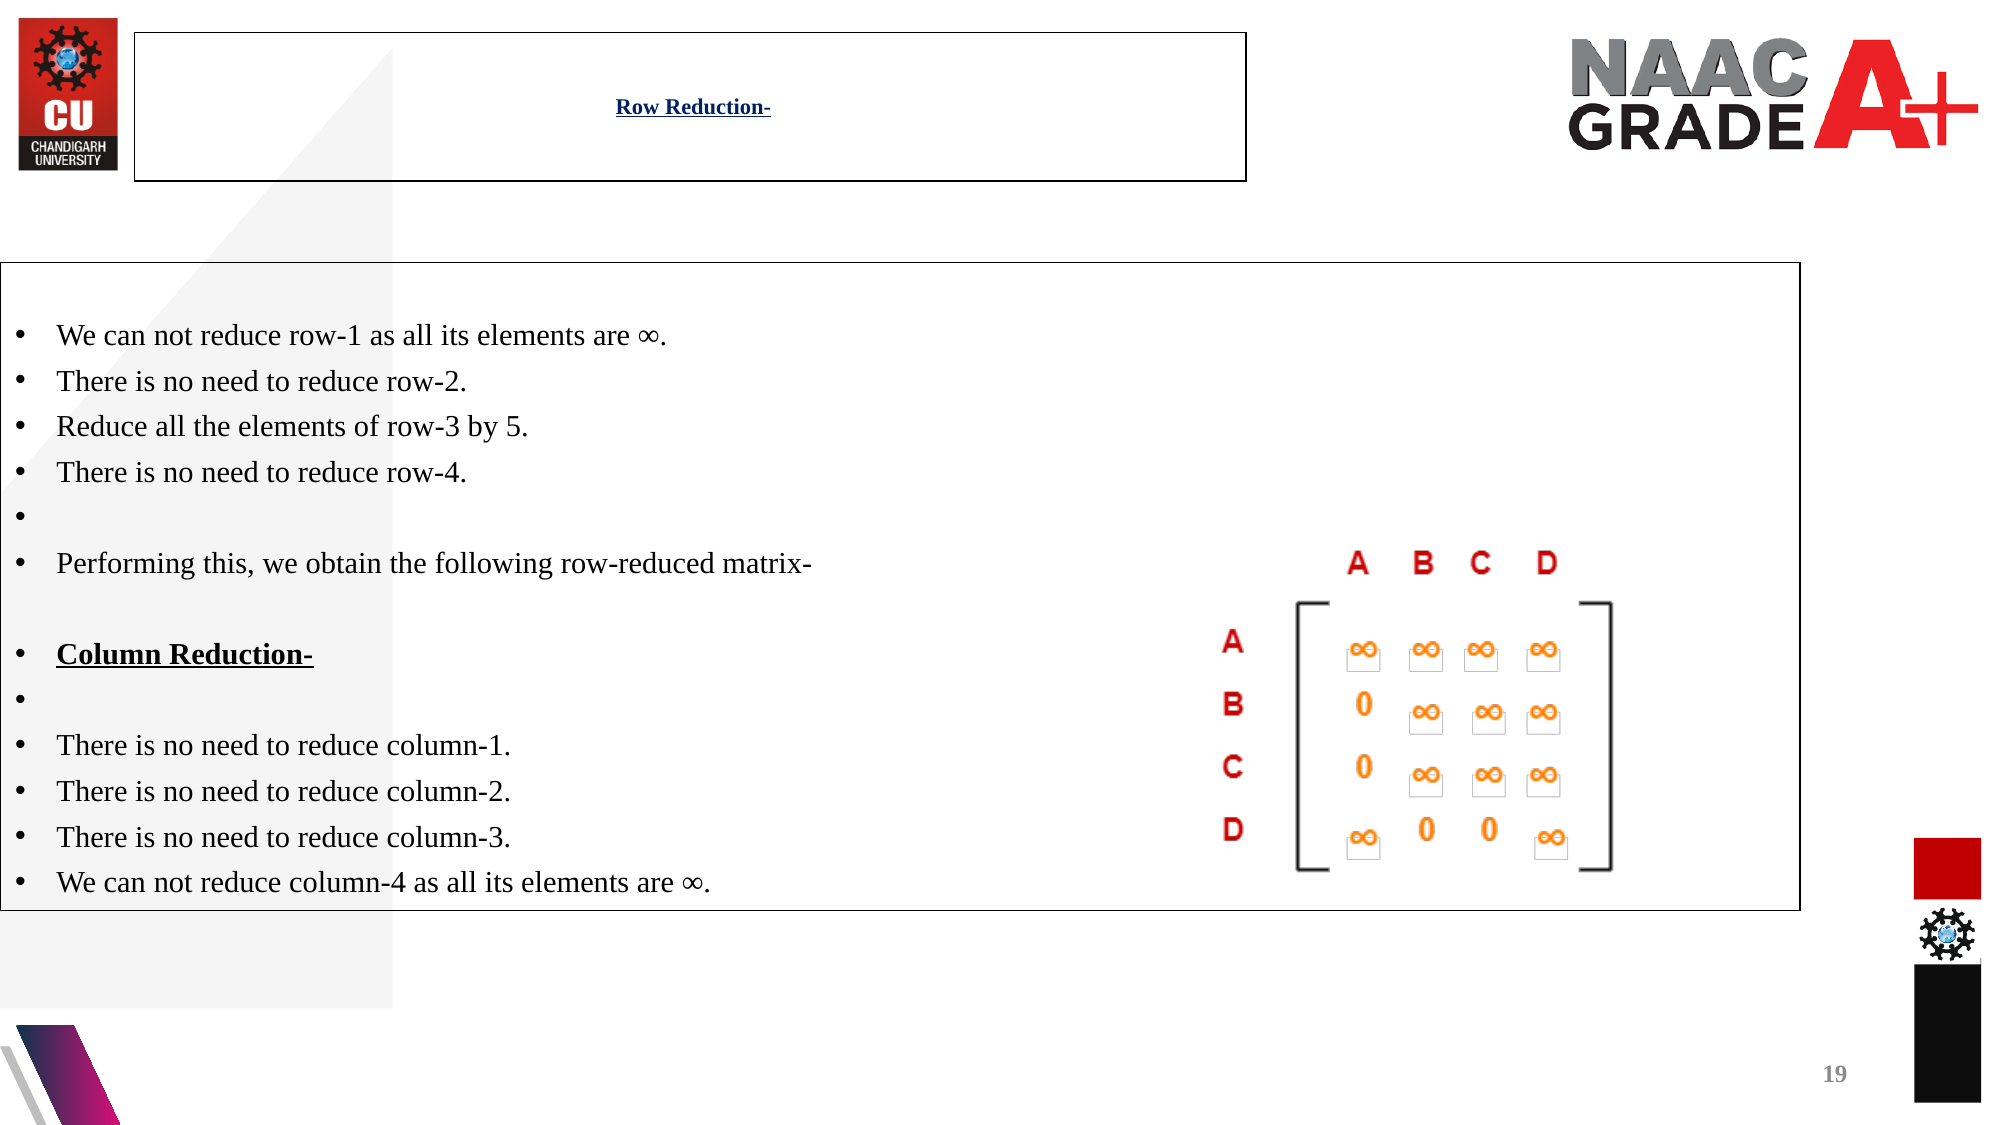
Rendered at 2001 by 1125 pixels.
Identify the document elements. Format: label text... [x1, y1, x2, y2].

picture [18, 17, 118, 171]
title Row Reduction- [134, 32, 1247, 182]
picture [1219, 540, 1615, 874]
slide_number 19 [1412, 1042, 1863, 1103]
list We can not reduce row-1 as all its elements are ∞. There is no need to reduce row-2. Reduce all the elements of row-3 by 5. There is no need to reduce row-4. Performing this, we obtain the following row-reduced matrix- Column Reduction- There is no need to reduce column-1. There is no need to reduce column-2. There is no need to reduce column-3. We can not reduce column-4 as all its elements are ∞. [0, 262, 1801, 911]
picture [1568, 37, 1981, 150]
